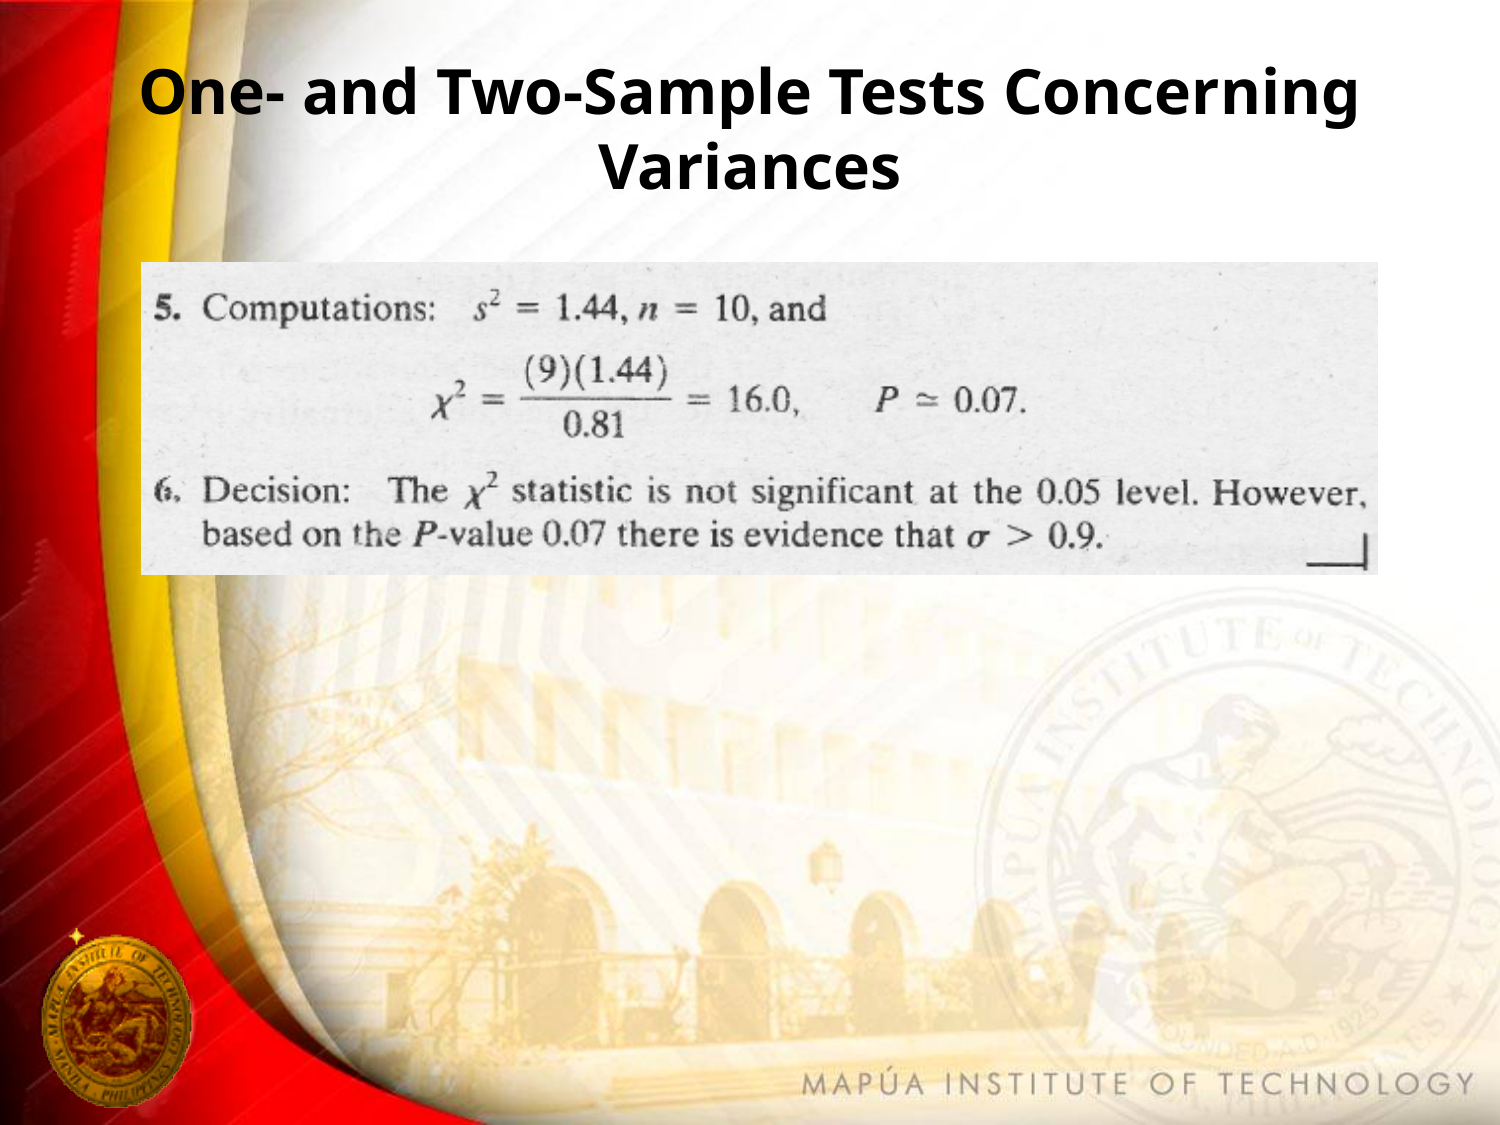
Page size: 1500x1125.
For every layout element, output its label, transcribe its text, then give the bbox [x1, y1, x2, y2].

picture [0, 0, 1500, 1125]
title One- and Two-Sample Tests Concerning Variances [75, 45, 1425, 233]
